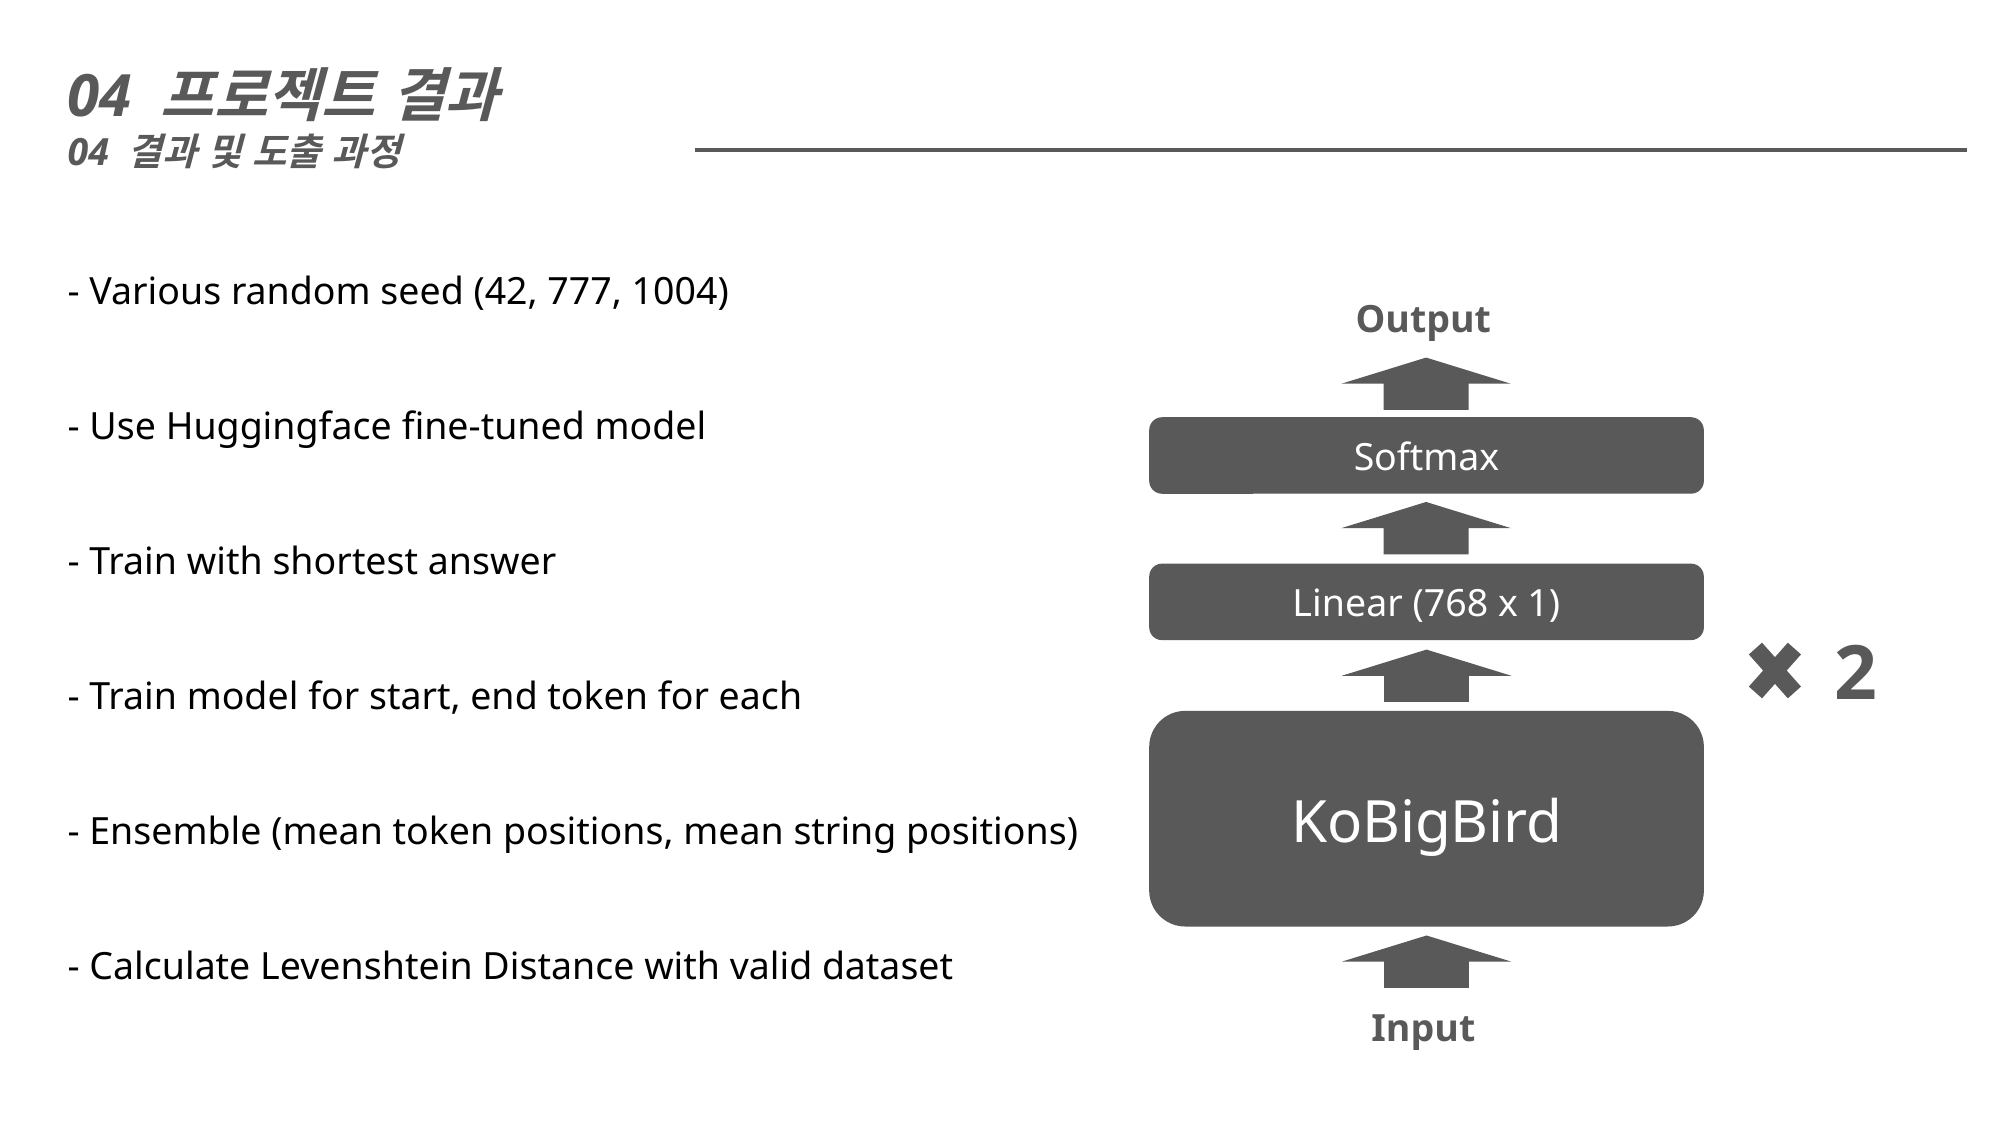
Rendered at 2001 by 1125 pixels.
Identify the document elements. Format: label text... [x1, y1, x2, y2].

text_box Linear (768 x 1) [1148, 562, 1705, 642]
text_box Output [1300, 287, 1547, 348]
text_box KoBigBird [1148, 709, 1705, 928]
text_box Softmax [1148, 416, 1705, 495]
text_box [1341, 356, 1512, 411]
text_box - Various random seed (42, 777, 1004) - Use Huggingface fine-tuned model - Train with shortest answer - Train model for start, end token for each - Ensemble (mean token positions, mean string positions) - Calculate Levenshtein Distance with valid dataset [52, 259, 1102, 1084]
text_box [1747, 641, 1803, 700]
text_box 04 프로젝트 결과 04 결과 및 도출 과정 [52, 50, 907, 181]
text_box [1341, 500, 1512, 556]
text_box [1341, 648, 1512, 703]
text_box [1341, 934, 1512, 989]
text_box 2 [1818, 617, 1894, 723]
text_box Input [1300, 996, 1547, 1057]
